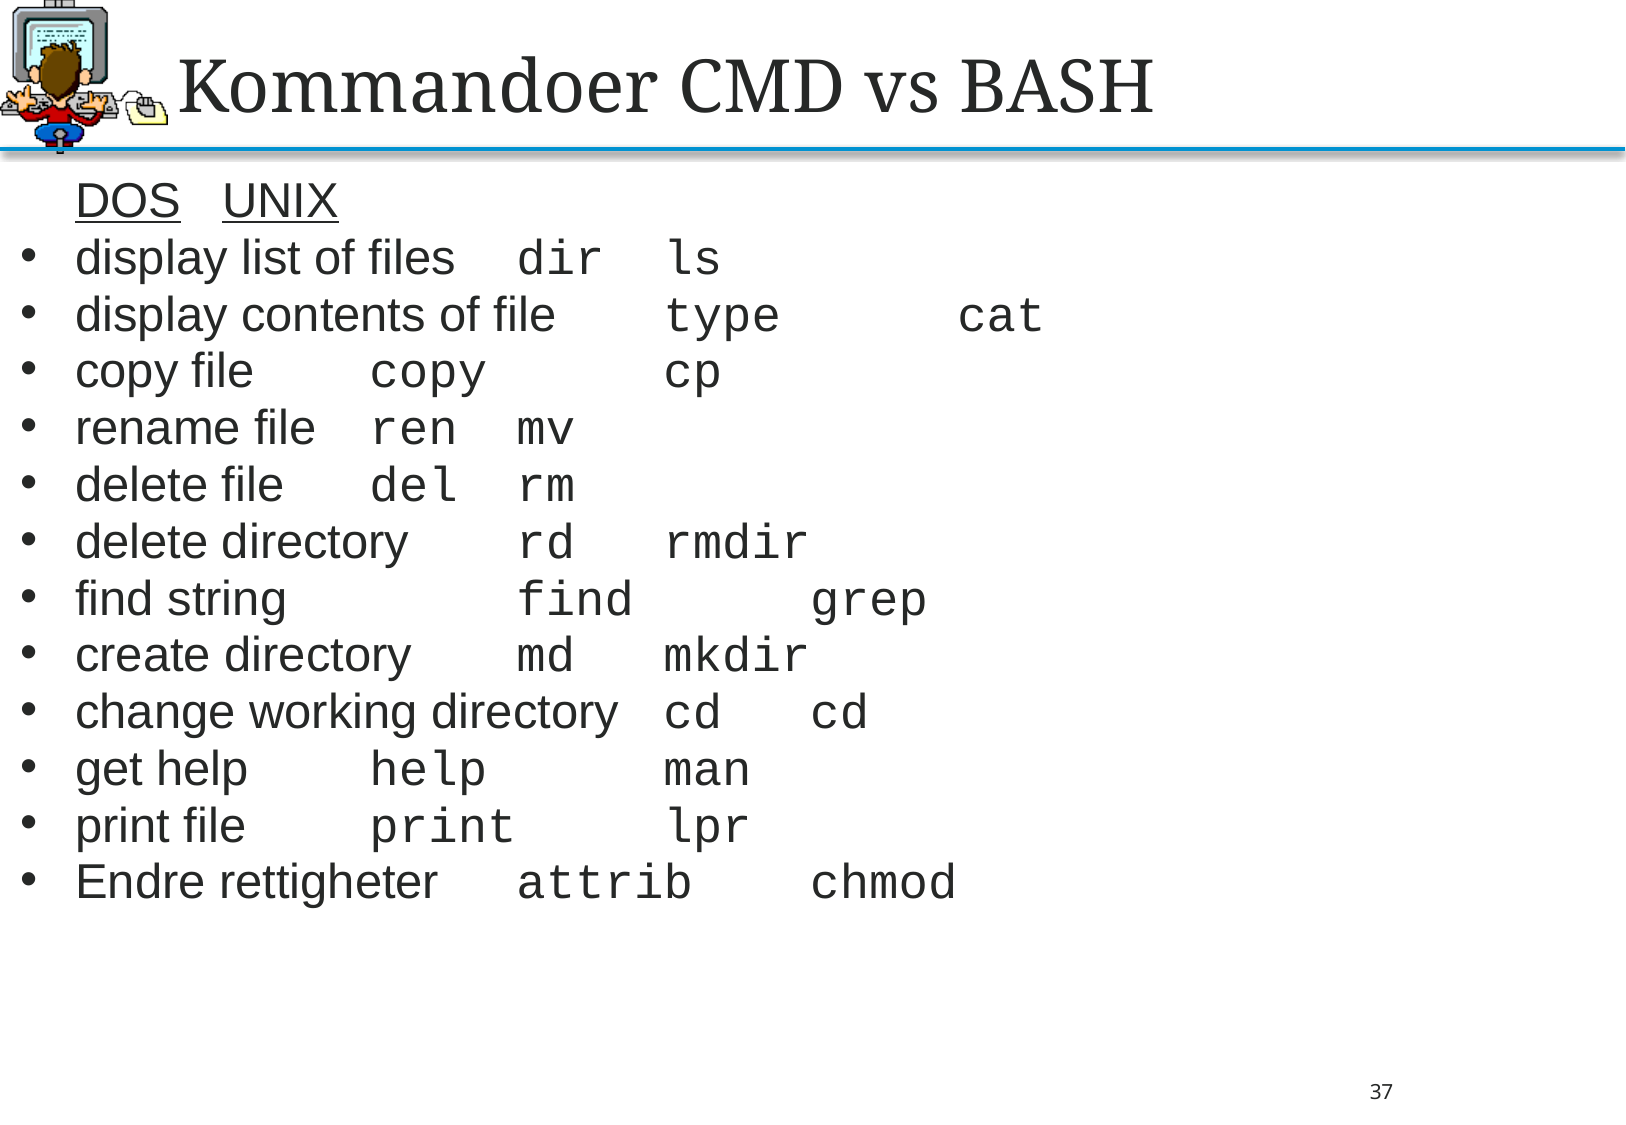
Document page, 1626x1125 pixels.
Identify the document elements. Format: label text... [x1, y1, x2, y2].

picture [0, 0, 168, 146]
title Kommandoer CMD vs BASH [162, 30, 1533, 136]
list DOS UNIX display list of files dir ls display contents of file type cat copy file copy cp rename file ren mv delete file del rm delete directory rd rmdir find string find grep create directory md mkdir change working directory cd cd get help help man print file print lpr Endre rettigheter attrib chmod [4, 172, 1297, 977]
slide_number 37 [1029, 1062, 1409, 1123]
